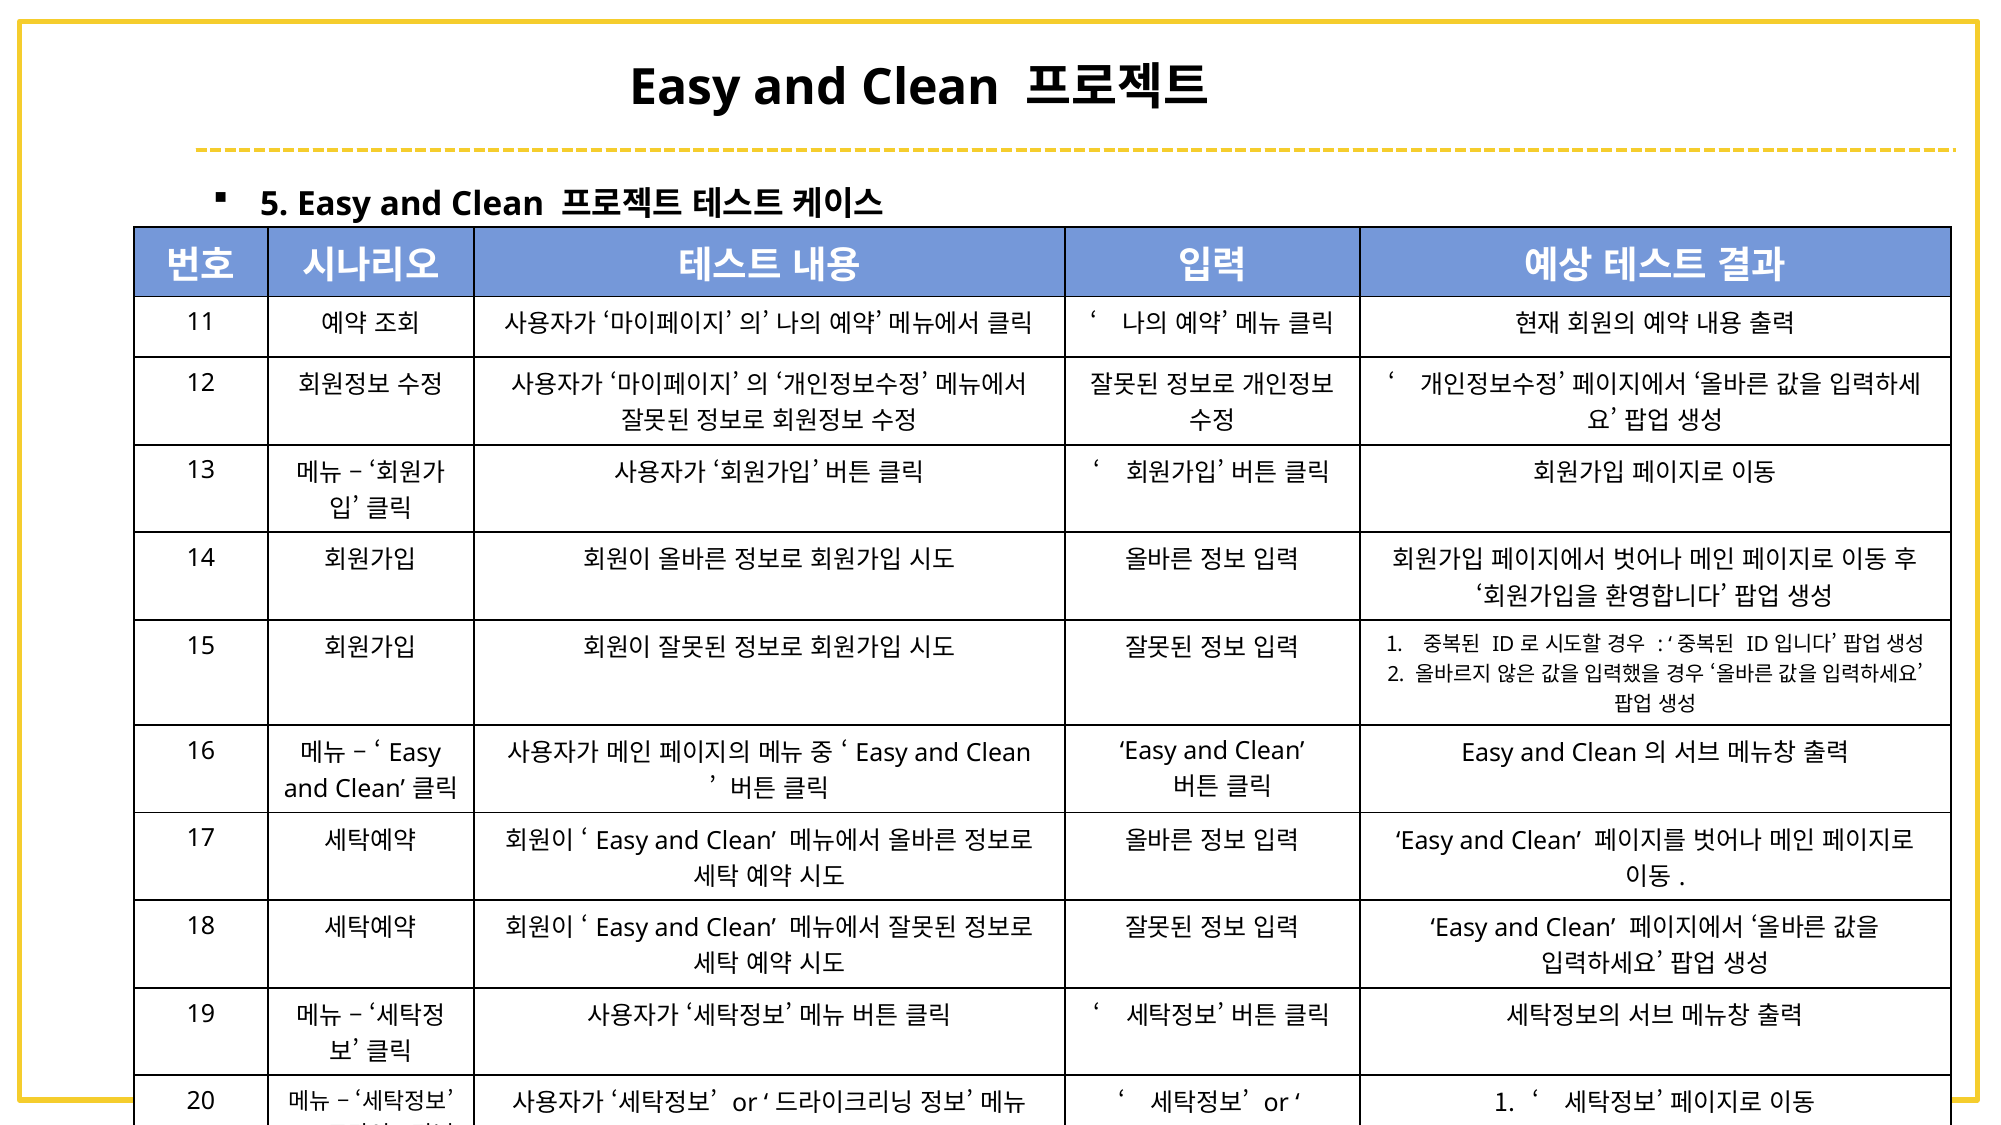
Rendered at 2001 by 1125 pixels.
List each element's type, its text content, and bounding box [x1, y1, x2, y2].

table_cell 메뉴 – ‘회원가입’ 클릭 [269, 446, 473, 531]
table_cell ‘나의 예약’ 메뉴 클릭 [1066, 297, 1359, 356]
table_cell ‘세탁정보’ 버튼 클릭 [1066, 989, 1359, 1074]
table_cell 잘못된 정보 입력 [1066, 621, 1359, 724]
table_header 시나리오 [269, 230, 473, 296]
table_header 예상 테스트 결과 [1361, 228, 1950, 296]
table_cell ‘Easy and Clean’ 페이지를 벗어나 메인 페이지로 이동. [1361, 813, 1950, 899]
table_cell 13 [135, 446, 267, 531]
table_cell 메뉴 – ‘세탁정보’ 클릭 [269, 989, 473, 1074]
text_box Easy and Clean 프로젝트 [214, 47, 1625, 123]
table_cell 16 [135, 726, 267, 812]
table_cell 회원가입 [269, 533, 473, 619]
table_cell 회원정보 수정 [269, 358, 473, 444]
table_cell 20 [135, 1076, 267, 1125]
table_cell 회원이 올바른 정보로 회원가입 시도 [475, 533, 1064, 619]
table_cell 사용자가 ‘세탁정보’ or ‘드라이크리닝 정보’ 메뉴 버튼 클릭 [475, 1076, 1064, 1125]
table_cell ‘세탁정보’ 페이지로 이동 ‘드라이크리닝 정보’ 페이지로 이동 [1361, 1076, 1950, 1125]
table_cell 17 [135, 813, 267, 899]
table_cell 세탁정보의 서브 메뉴창 출력 [1361, 989, 1950, 1074]
table_cell ‘세탁정보’ or ‘드라이크리닝 정보’버튼 클릭 [1066, 1076, 1359, 1125]
table_cell 메뉴 – ‘세탁정보’ or ‘드라이크리닝 정보’클릭 [269, 1076, 473, 1125]
table_header 입력 [1066, 228, 1359, 296]
table_cell 사용자가 메인 페이지의 메뉴 중 ‘Easy and Clean ’ 버튼 클릭 [475, 726, 1064, 812]
table_header 테스트 내용 [475, 230, 1064, 296]
table_cell 회원가입 페이지로 이동 [1361, 446, 1950, 531]
table_cell 사용자가 ‘세탁정보’ 메뉴 버튼 클릭 [475, 989, 1064, 1074]
table_cell 회원이 잘못된 정보로 회원가입 시도 [475, 621, 1064, 724]
table_cell 올바른 정보 입력 [1066, 813, 1359, 899]
text_box [18, 19, 1979, 1102]
table_cell 15 [135, 621, 267, 724]
table_cell 올바른 정보 입력 [1066, 533, 1359, 619]
table_cell 회원이 ‘Easy and Clean’ 메뉴에서 잘못된 정보로 세탁 예약 시도 [475, 901, 1064, 987]
table_cell 세탁예약 [269, 901, 473, 987]
table_cell 메뉴 – ‘Easy and Clean’클릭 [269, 726, 473, 812]
table_cell 현재 회원의 예약 내용 출력 [1361, 297, 1950, 356]
table_cell 회원이 ‘Easy and Clean’ 메뉴에서 올바른 정보로 세탁 예약 시도 [475, 813, 1064, 899]
table_cell 12 [135, 358, 267, 444]
text_box 5. Easy and Clean 프로젝트 테스트 케이스 [198, 174, 1221, 230]
table_cell 회원가입 페이지에서 벗어나 메인 페이지로 이동 후 ‘회원가입을 환영합니다’ 팝업 생성 [1361, 533, 1950, 619]
table_cell 사용자가 ‘회원가입’ 버튼 클릭 [475, 446, 1064, 531]
table_cell 예약 조회 [269, 297, 473, 356]
table_cell ‘개인정보수정’ 페이지에서 ‘올바른 값을 입력하세요’ 팝업 생성 [1361, 358, 1950, 444]
table_cell 회원가입 [269, 621, 473, 724]
table_cell ‘Easy and Clean’ 페이지에서 ‘올바른 값을 입력하세요’ 팝업 생성 [1361, 901, 1950, 987]
table_cell 세탁예약 [269, 813, 473, 899]
table_cell 19 [135, 989, 267, 1074]
table_cell ‘Easy and Clean’ 버튼 클릭 [1066, 726, 1359, 812]
table_cell 중복된 ID로 시도할 경우 : ‘중복된 ID입니다’ 팝업 생성 2. 올바르지 않은 값을 입력했을 경우 ‘올바른 값을 입력하세요’ 팝업 생성 [1361, 621, 1950, 724]
table_cell 14 [135, 533, 267, 619]
table_cell 18 [135, 901, 267, 987]
table_header 번호 [135, 228, 267, 296]
table_cell 잘못된 정보 입력 [1066, 901, 1359, 987]
table_cell 사용자가 ‘마이페이지’ 의 ‘개인정보수정’ 메뉴에서 잘못된 정보로 회원정보 수정 [475, 358, 1064, 444]
table_cell ‘회원가입’ 버튼 클릭 [1066, 446, 1359, 531]
table_cell 잘못된 정보로 개인정보 수정 [1066, 358, 1359, 444]
table_cell 11 [135, 297, 267, 356]
table_cell 사용자가 ‘마이페이지’ 의’ 나의 예약’ 메뉴에서 클릭 [475, 297, 1064, 356]
table_cell Easy and Clean의 서브 메뉴창 출력 [1361, 726, 1950, 812]
